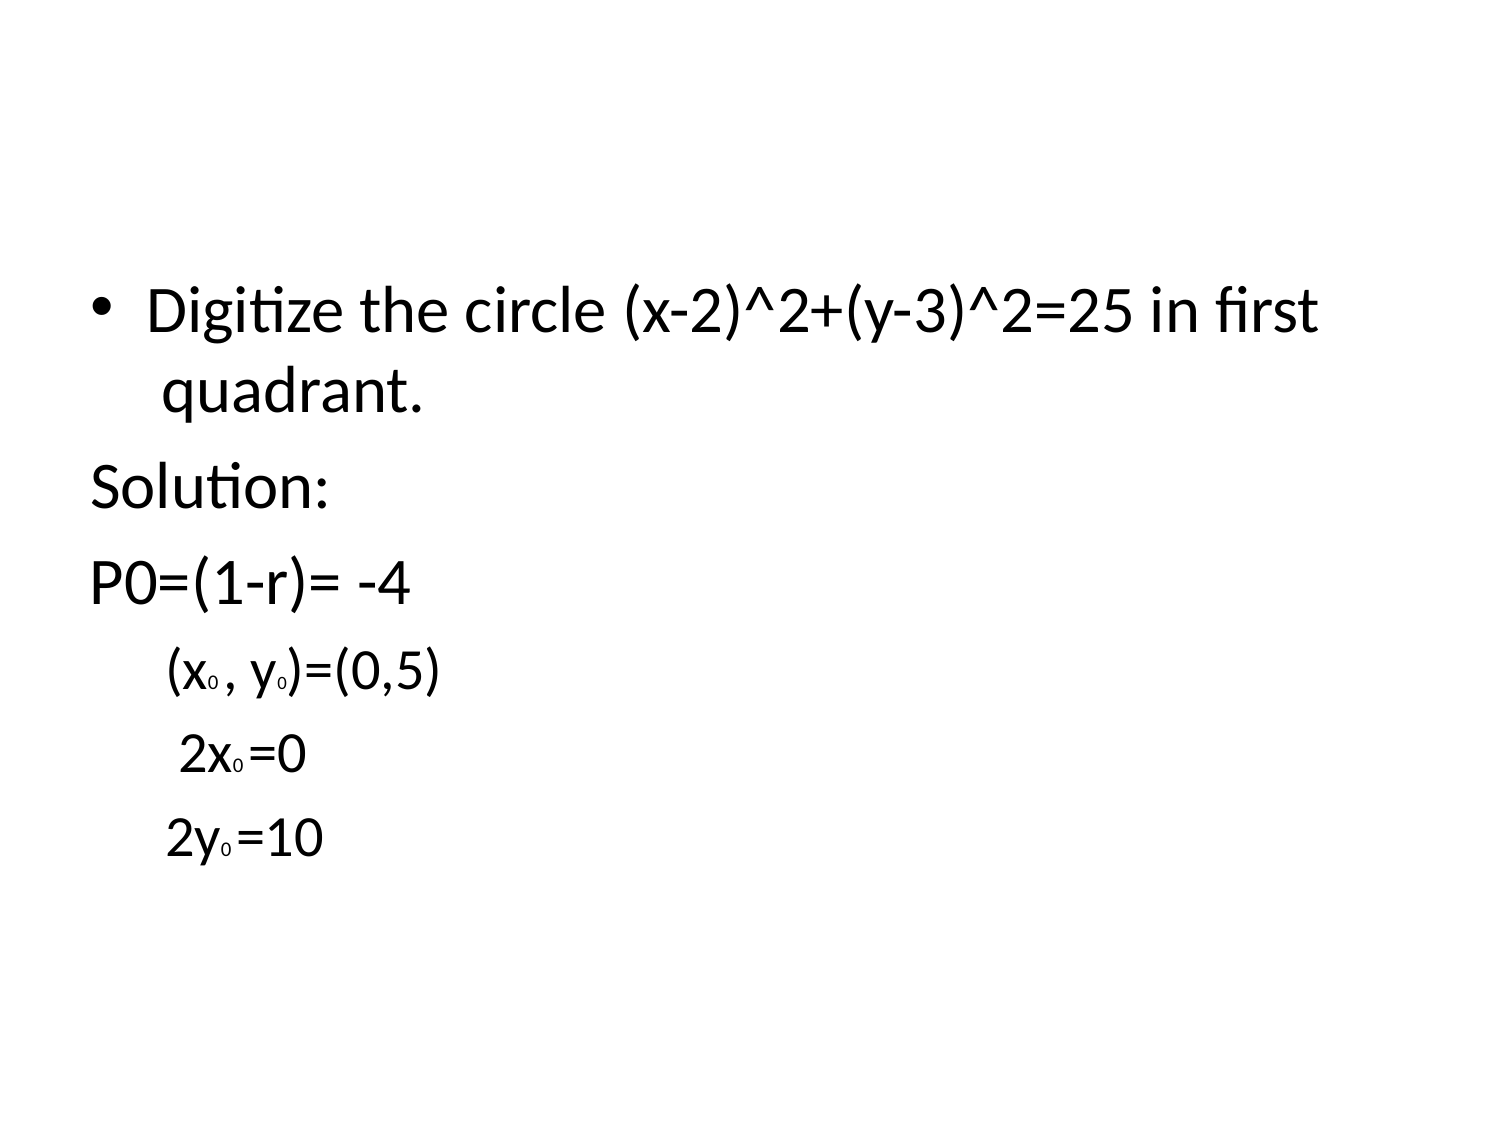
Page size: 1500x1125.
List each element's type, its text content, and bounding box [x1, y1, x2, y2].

text_box Digitize the circle (x-2)^2+(y-3)^2=25 in first quadrant. Solution: P0=(1-r)= -4 (x0 , y0)=(0,5) 2x0 =0 2y0 =10 [87, 263, 1330, 869]
